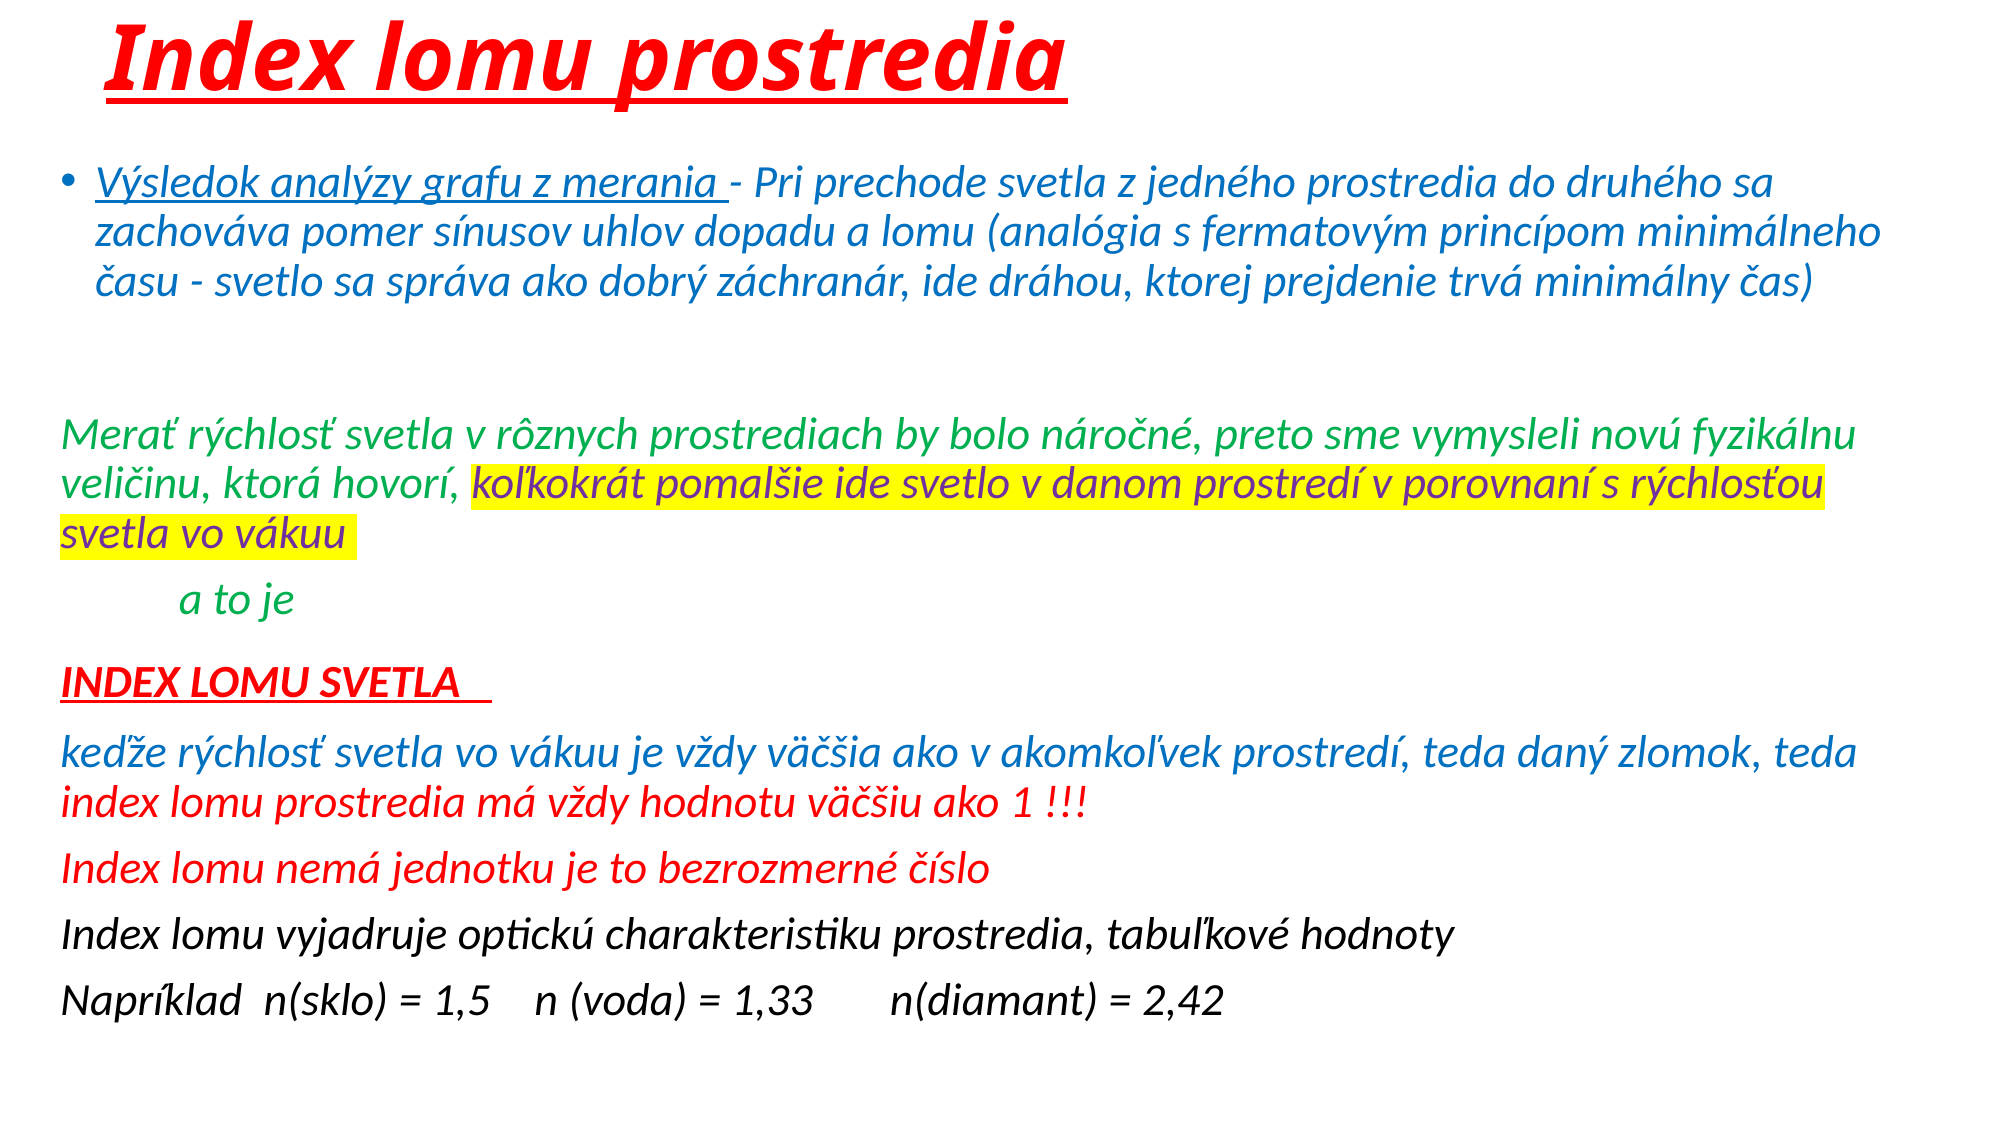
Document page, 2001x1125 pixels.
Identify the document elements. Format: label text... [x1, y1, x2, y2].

title Index lomu prostredia [91, 0, 1817, 123]
